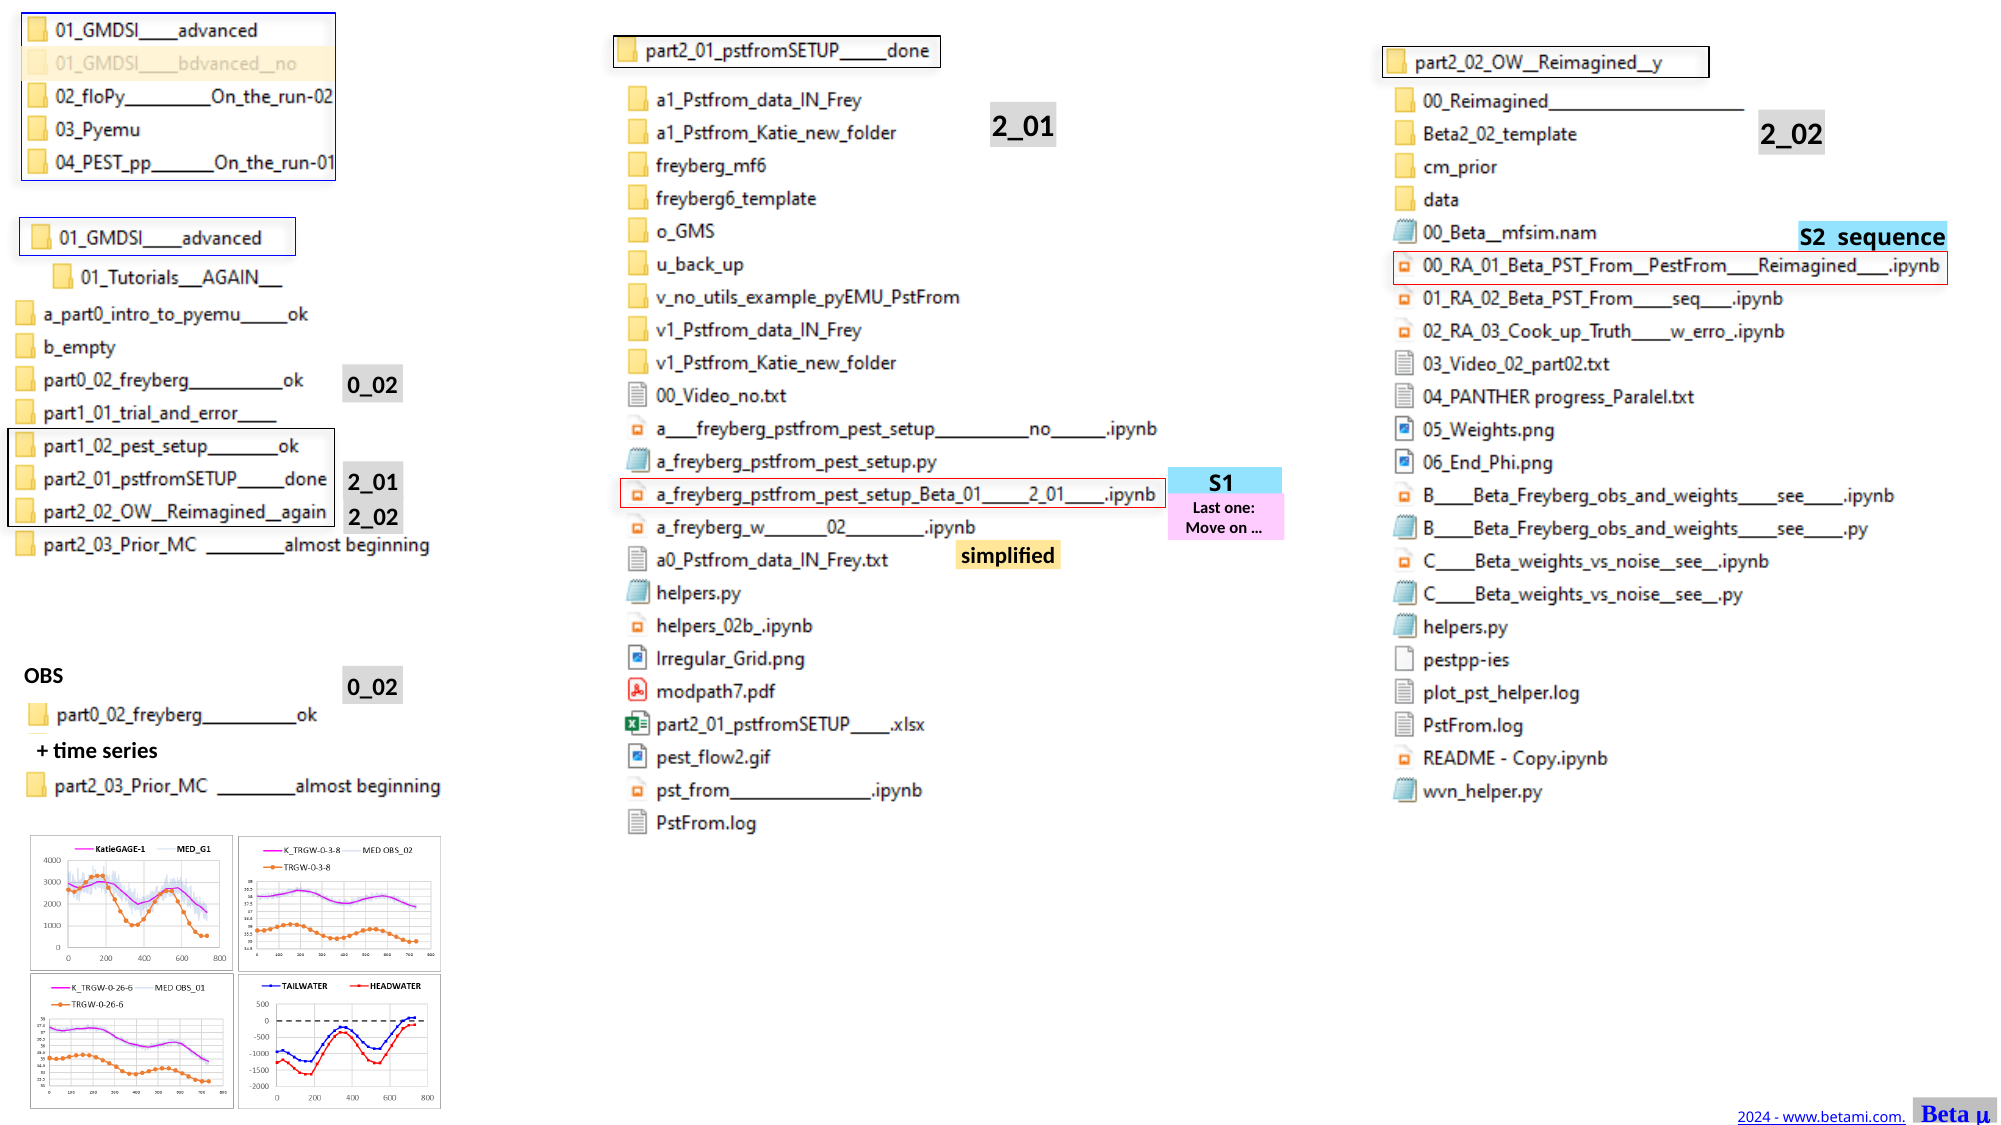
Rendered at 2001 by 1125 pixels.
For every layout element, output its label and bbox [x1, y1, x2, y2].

text_box [605, 35, 1285, 850]
text_box [9, 653, 455, 1109]
text_box [20, 12, 352, 182]
text_box [1379, 46, 1948, 812]
text_box [3, 217, 441, 564]
text_box [1722, 1097, 1998, 1125]
